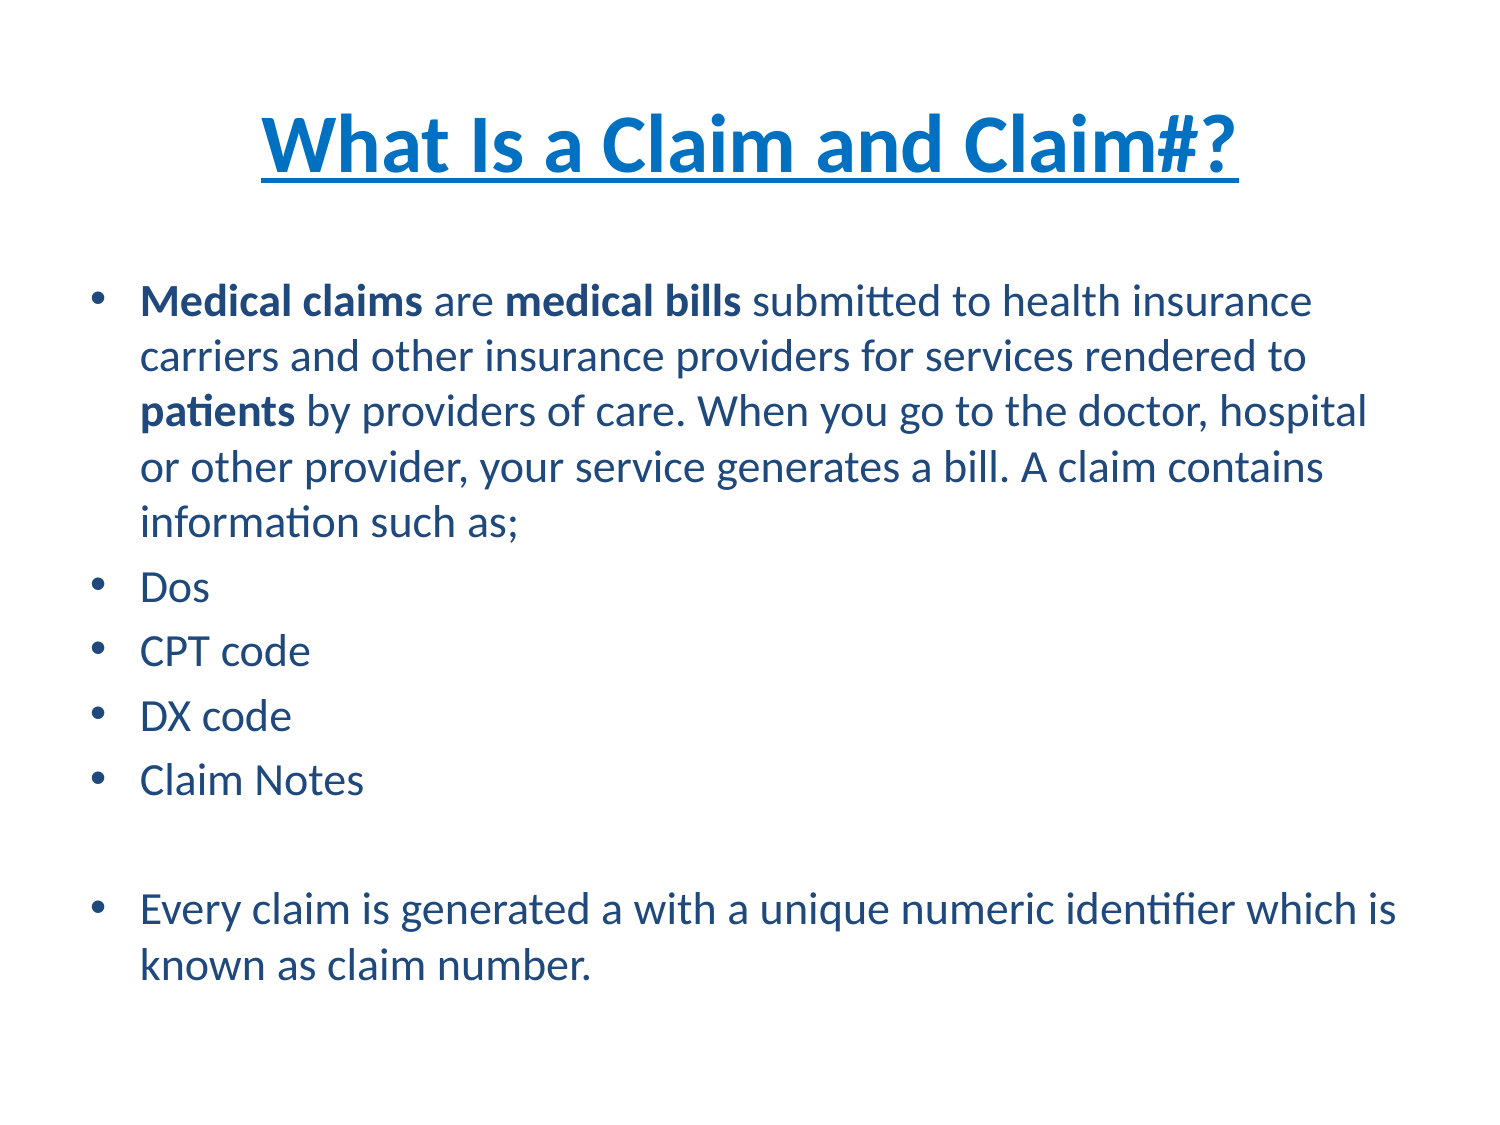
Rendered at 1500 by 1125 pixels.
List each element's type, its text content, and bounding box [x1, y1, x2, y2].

title What Is a Claim and Claim#? [75, 45, 1425, 233]
list Medical claims are medical bills submitted to health insurance carriers and other insurance providers for services rendered to patients by providers of care. When you go to the doctor, hospital or other provider, your service generates a bill. A claim contains information such as; Dos CPT code DX code Claim Notes Every claim is generated a with a unique numeric identifier which is known as claim number. [75, 262, 1425, 1005]
